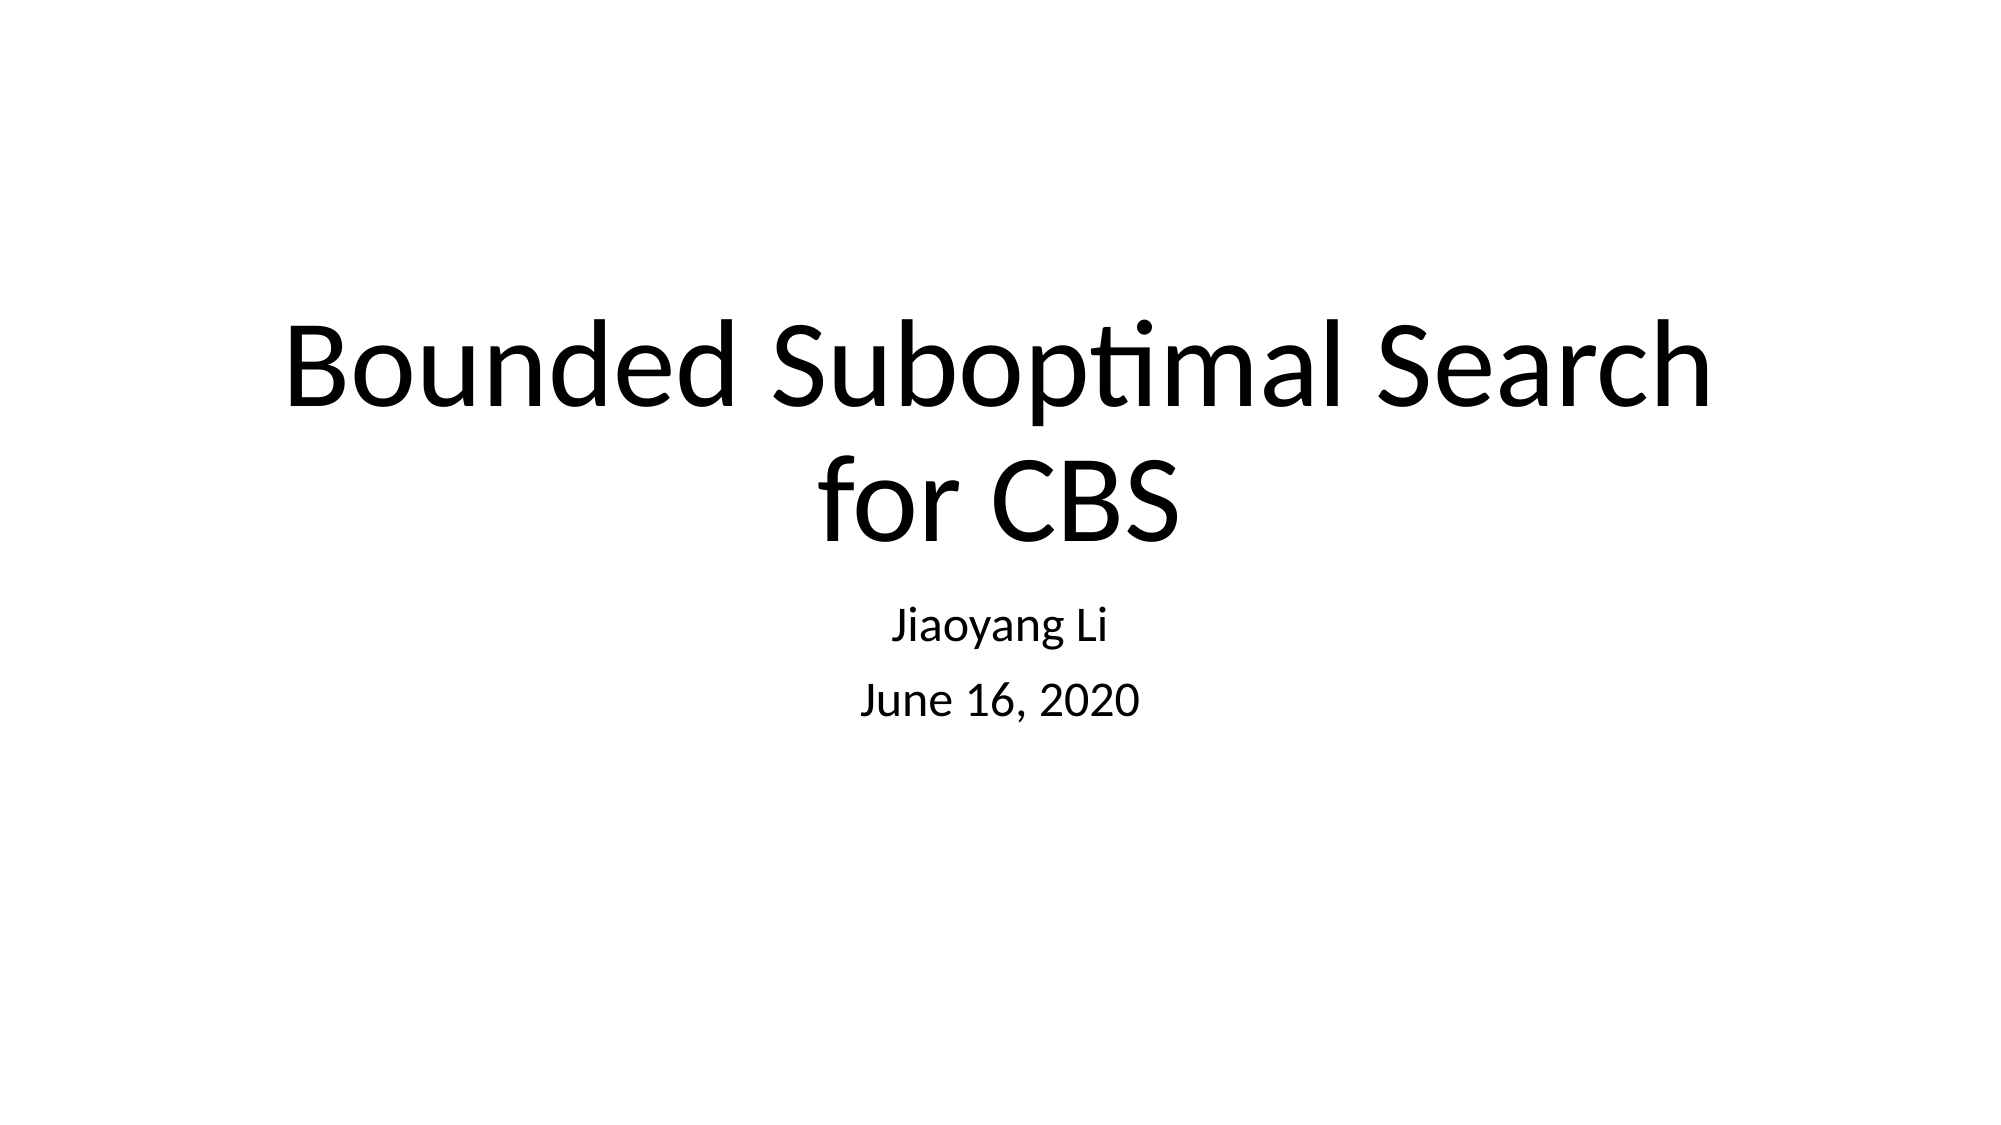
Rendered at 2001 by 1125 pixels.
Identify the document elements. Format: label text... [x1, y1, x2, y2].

subtitle Jiaoyang Li June 16, 2020 [249, 590, 1750, 863]
title Bounded Suboptimal Search for CBS [249, 184, 1750, 576]
